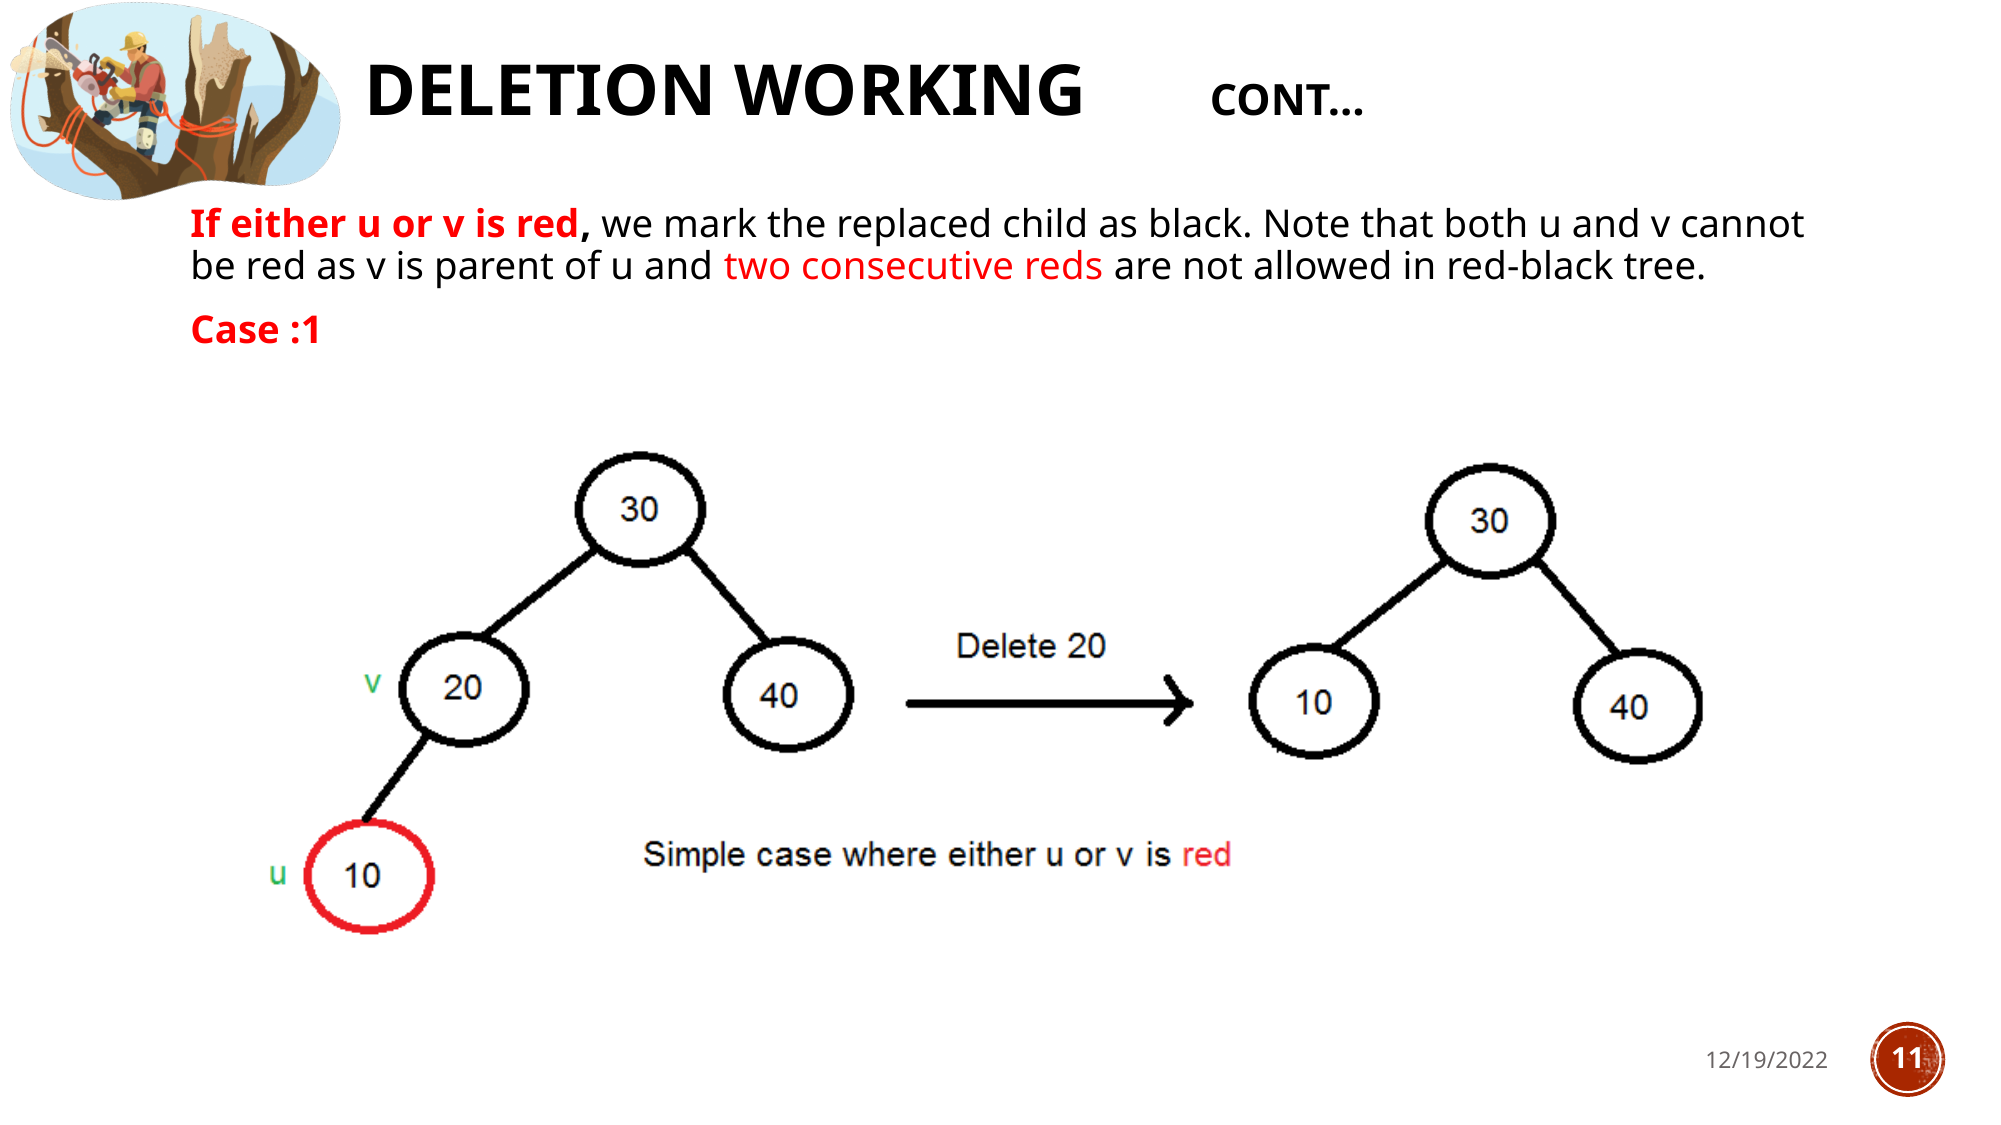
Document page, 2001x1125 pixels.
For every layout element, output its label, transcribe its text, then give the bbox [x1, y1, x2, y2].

picture [1887, 1021, 1929, 1028]
picture [254, 424, 1718, 948]
list If either u or v is red, we mark the replaced child as black. Note that both u and v cannot be red as v is parent of u and two consecutive reds are not allowed in red-black tree. Case :1 [175, 197, 1856, 399]
title DELETION WORKING CONT… [351, 46, 2000, 139]
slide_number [1306, 1028, 1844, 1089]
picture [1884, 1089, 1931, 1097]
picture [0, 0, 366, 257]
slide_number ‹#› [1855, 1028, 1961, 1089]
